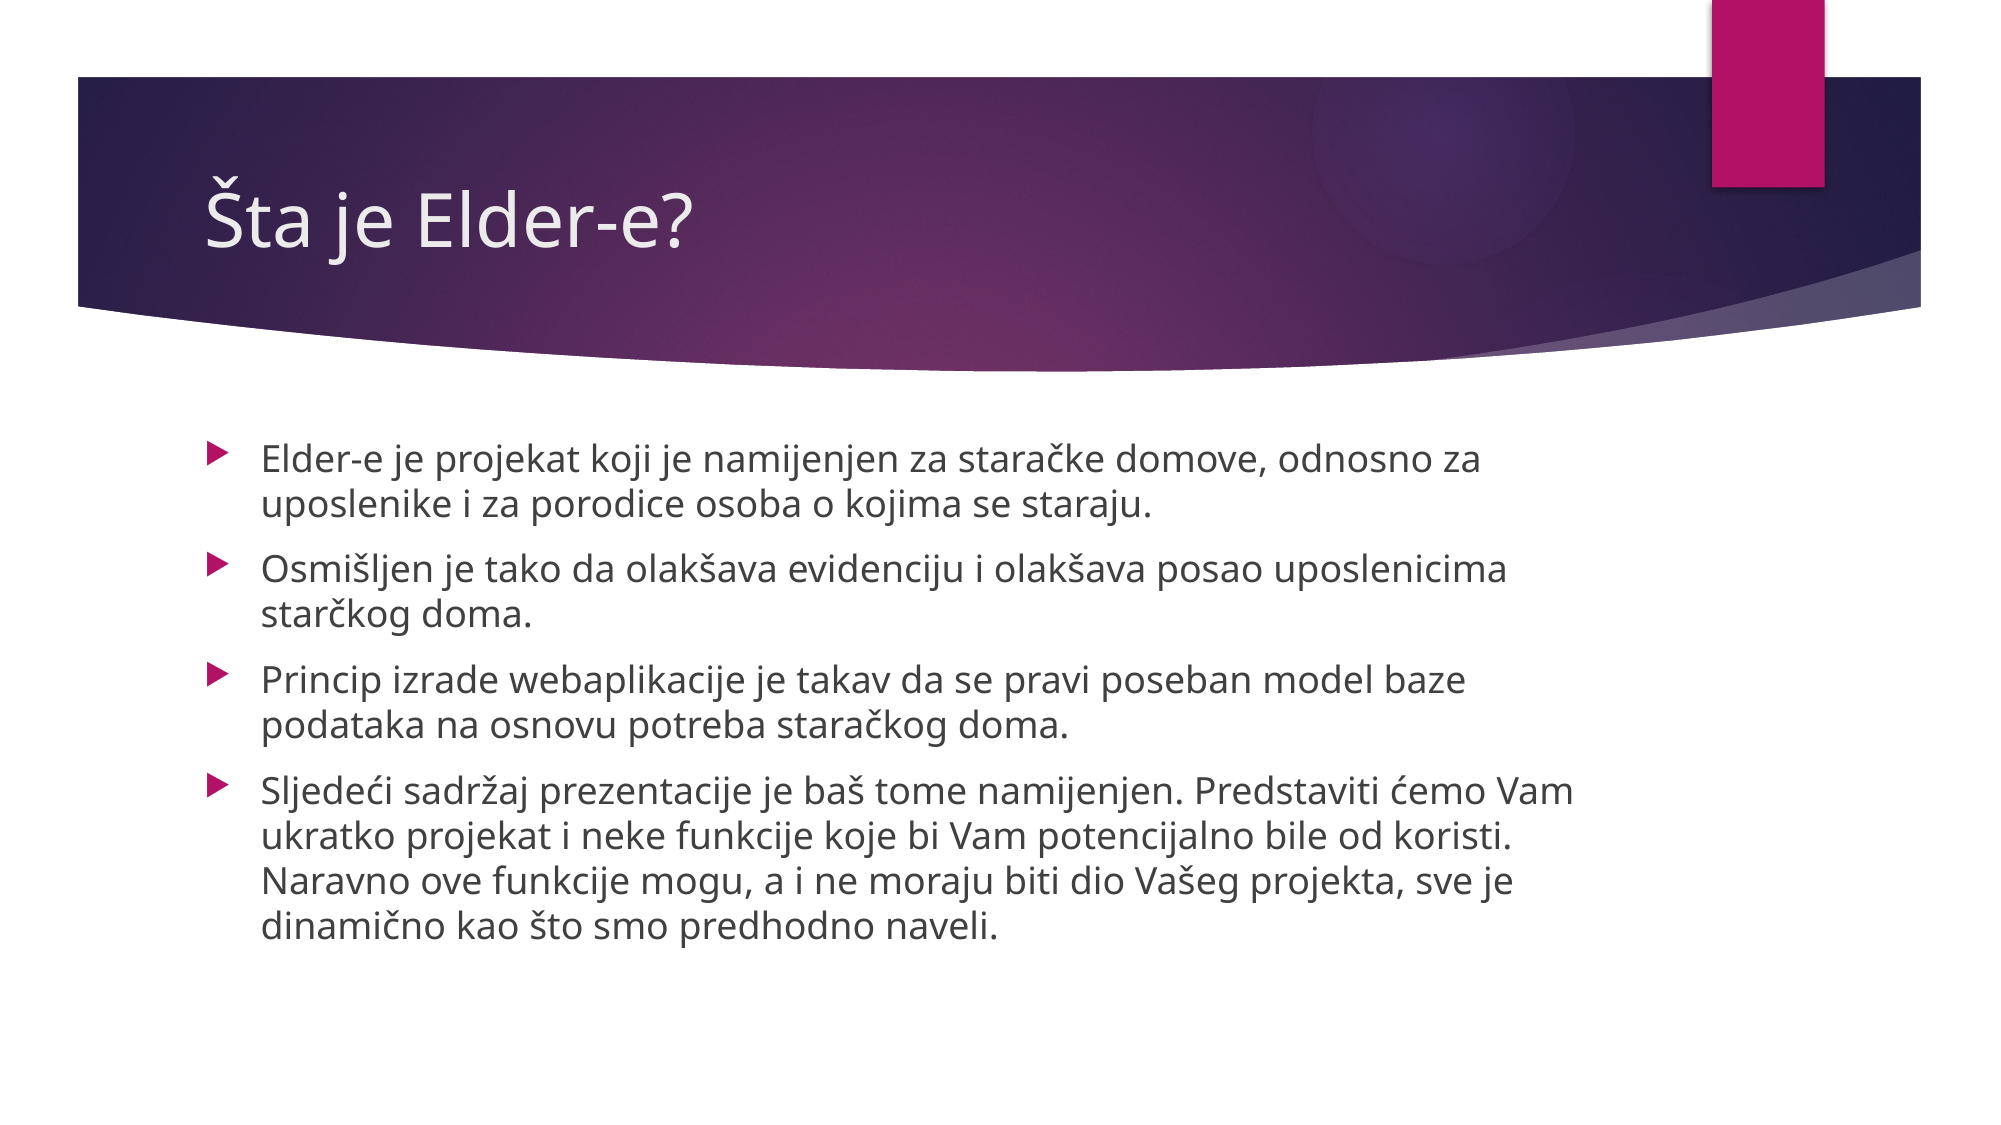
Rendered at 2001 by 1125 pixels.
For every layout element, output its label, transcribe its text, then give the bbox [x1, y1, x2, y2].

list Elder-e je projekat koji je namijenjen za staračke domove, odnosno za uposlenike i za porodice osoba o kojima se staraju. Osmišljen je tako da olakšava evidenciju i olakšava posao uposlenicima starčkog doma. Princip izrade webaplikacije je takav da se pravi poseban model baze podataka na osnovu potreba staračkog doma. Sljedeći sadržaj prezentacije je baš tome namijenjen. Predstaviti ćemo Vam ukratko projekat i neke funkcije koje bi Vam potencijalno bile od koristi. Naravno ove funkcije mogu, a i ne moraju biti dio Vašeg projekta, sve je dinamično kao što smo predhodno naveli. [189, 427, 1638, 988]
title Šta je Elder-e? [189, 159, 1627, 276]
